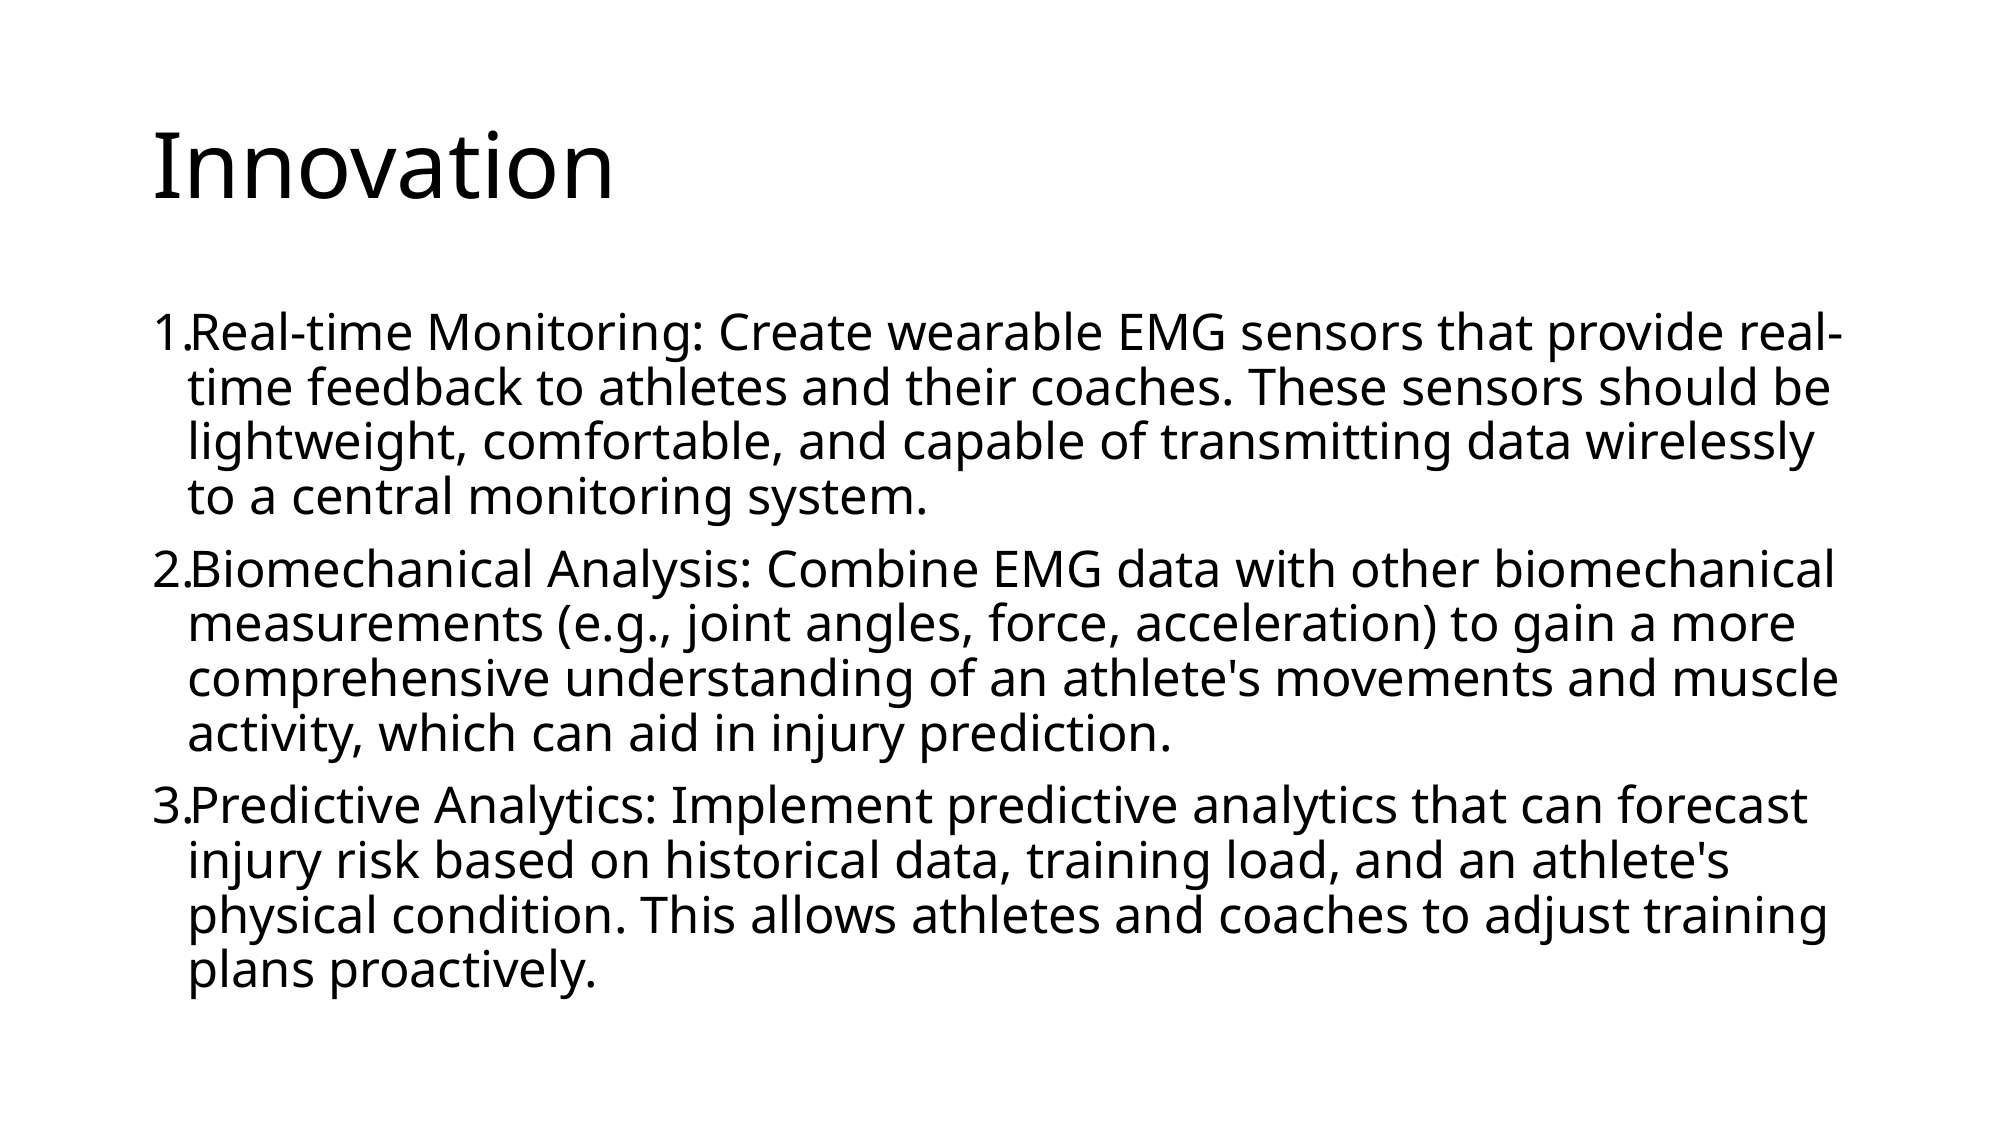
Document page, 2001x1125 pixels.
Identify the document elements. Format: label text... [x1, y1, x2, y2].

list Real-time Monitoring: Create wearable EMG sensors that provide real-time feedback to athletes and their coaches. These sensors should be lightweight, comfortable, and capable of transmitting data wirelessly to a central monitoring system. Biomechanical Analysis: Combine EMG data with other biomechanical measurements (e.g., joint angles, force, acceleration) to gain a more comprehensive understanding of an athlete's movements and muscle activity, which can aid in injury prediction. Predictive Analytics: Implement predictive analytics that can forecast injury risk based on historical data, training load, and an athlete's physical condition. This allows athletes and coaches to adjust training plans proactively. [137, 299, 1863, 1014]
title Innovation [137, 59, 1863, 278]
